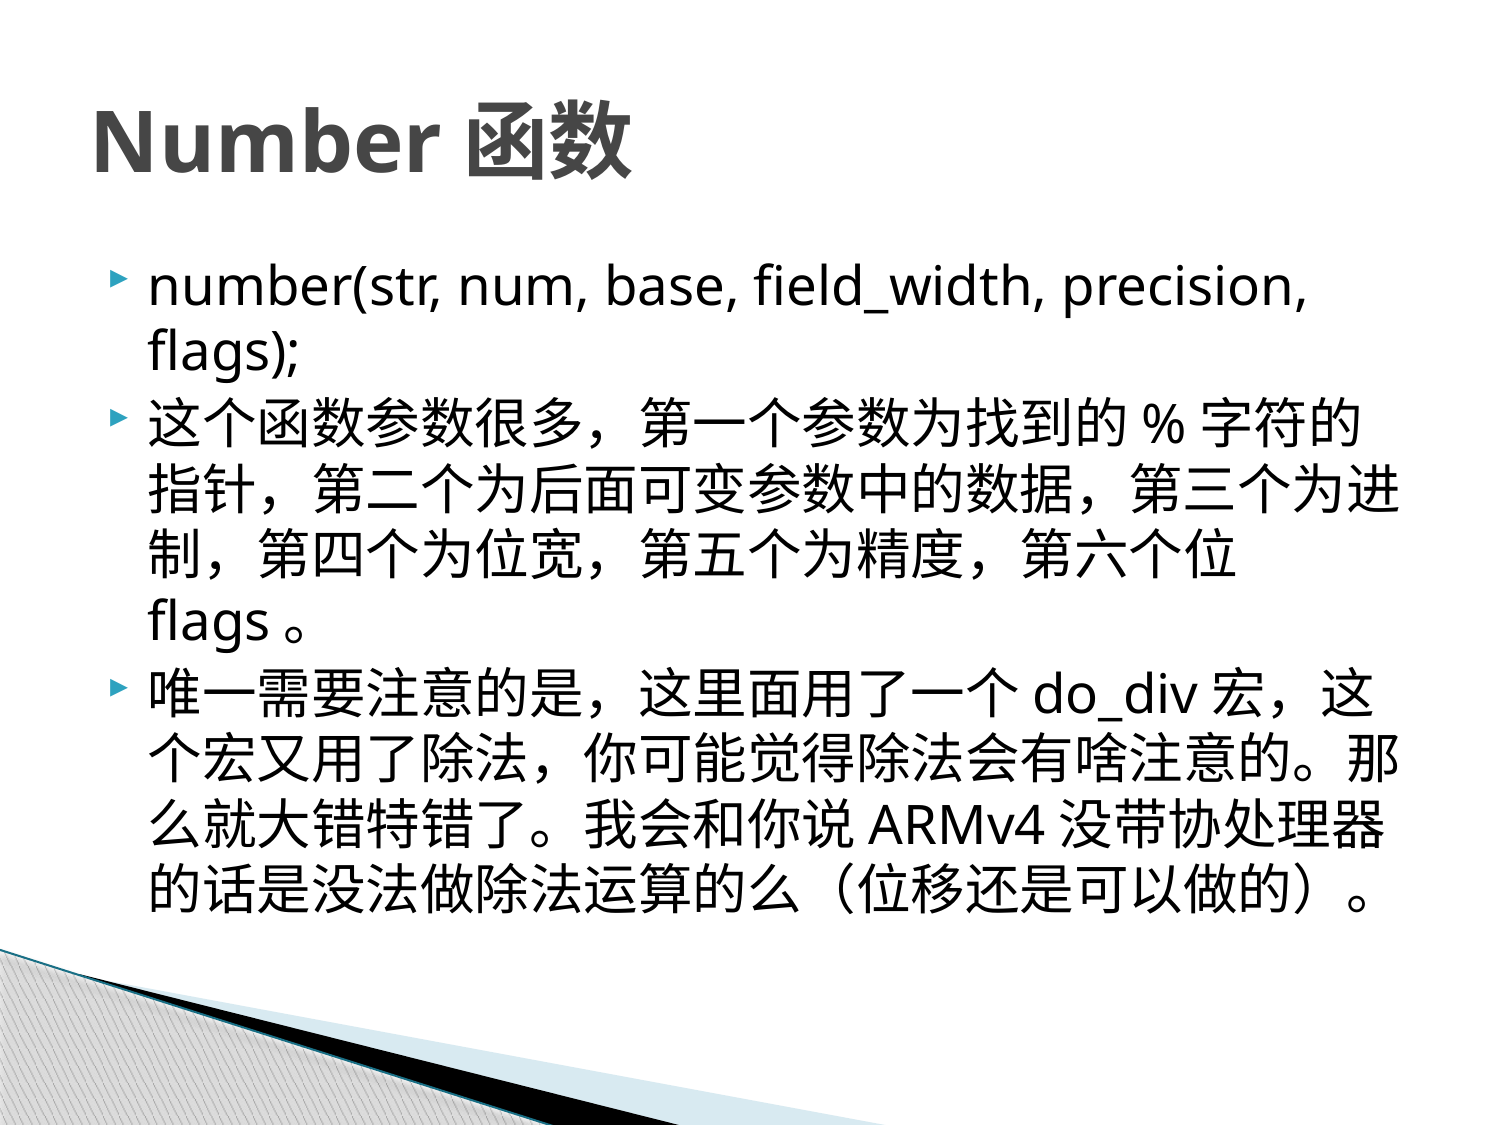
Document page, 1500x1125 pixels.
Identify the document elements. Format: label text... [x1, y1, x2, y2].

title Number函数 [75, 45, 1425, 233]
list number(str, num, base, field_width, precision, flags); 这个函数参数很多，第一个参数为找到的%字符的指针，第二个为后面可变参数中的数据，第三个为进制，第四个为位宽，第五个为精度，第六个位flags。 唯一需要注意的是，这里面用了一个do_div宏，这个宏又用了除法，你可能觉得除法会有啥注意的。那么就大错特错了。我会和你说ARMv4没带协处理器的话是没法做除法运算的么（位移还是可以做的）。 [75, 243, 1425, 986]
